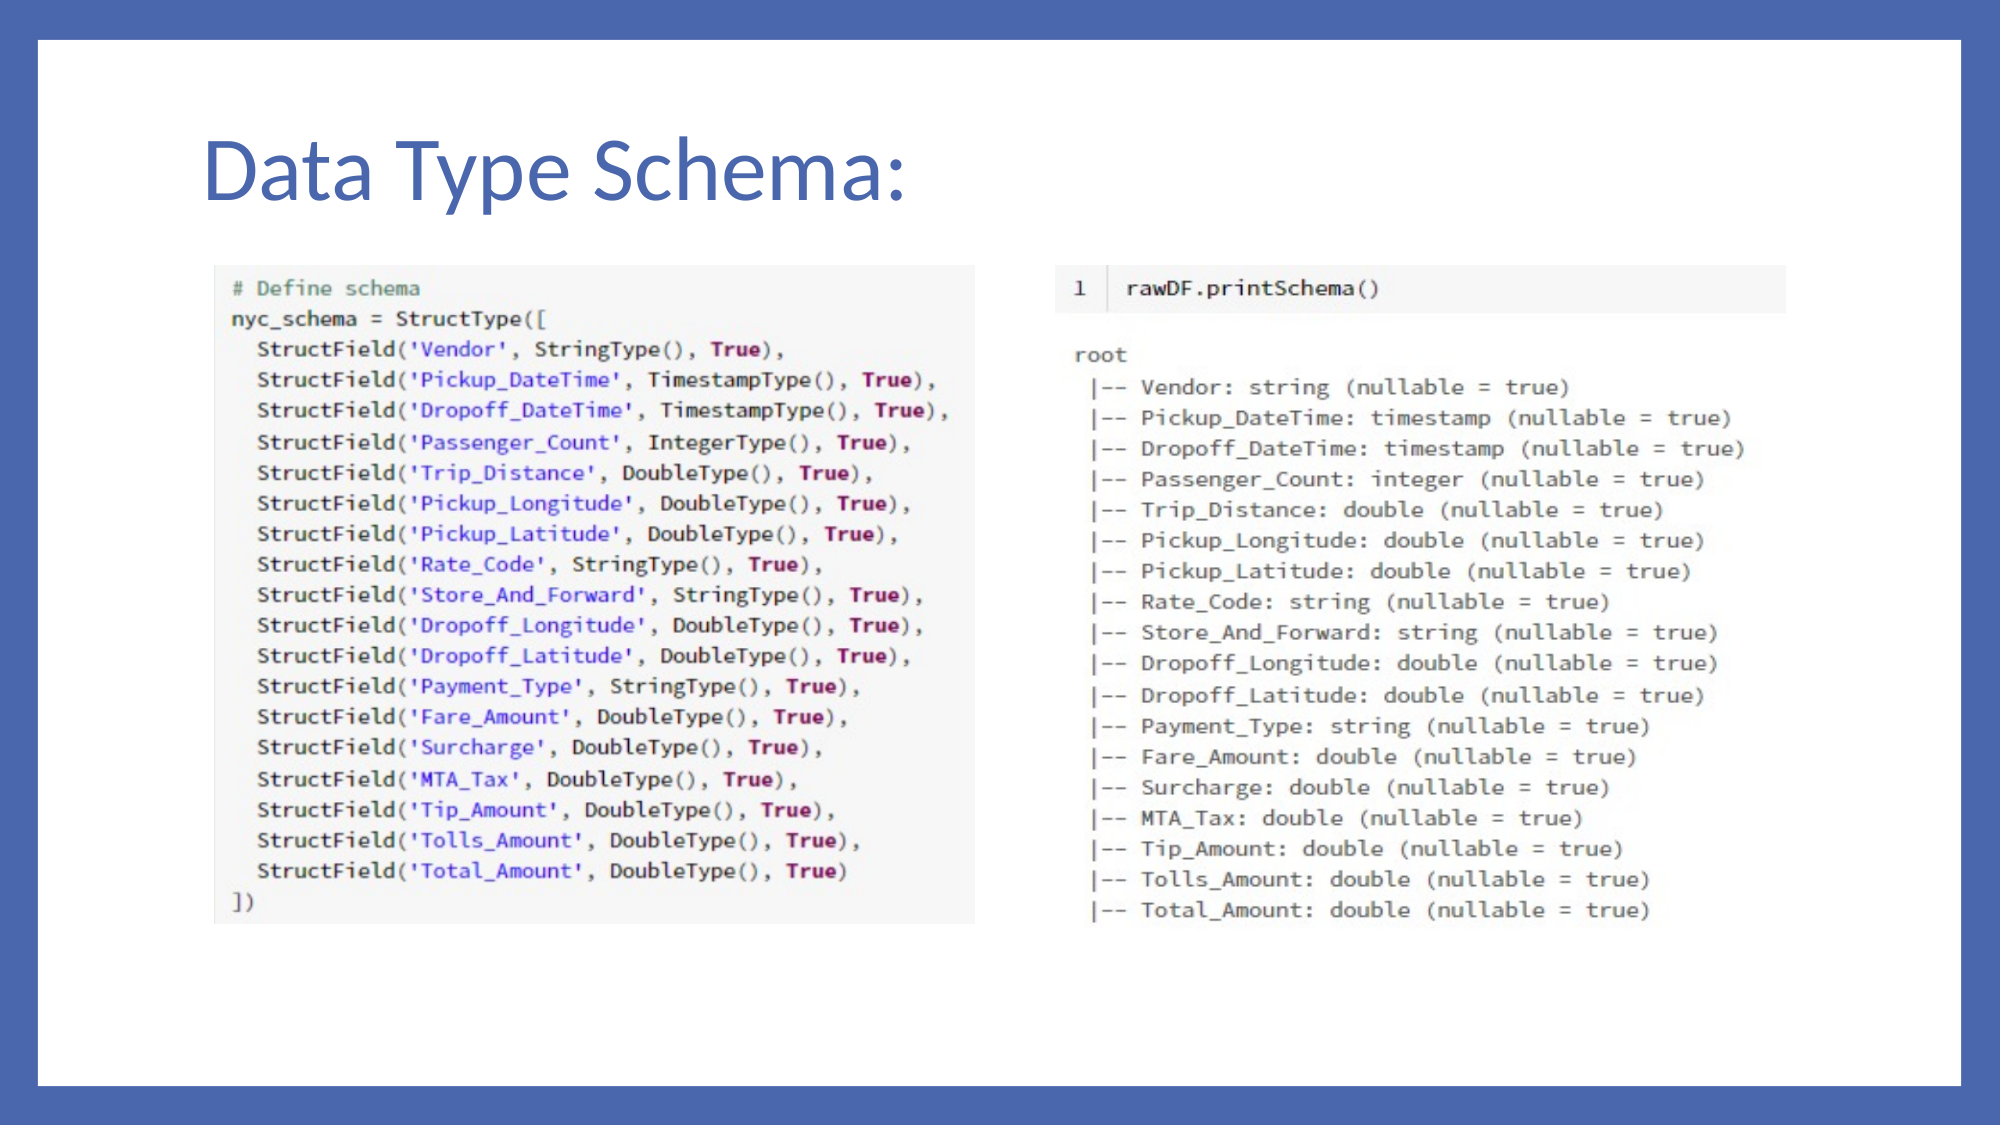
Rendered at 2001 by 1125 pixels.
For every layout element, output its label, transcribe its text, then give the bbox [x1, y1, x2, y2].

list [213, 265, 976, 924]
picture [1055, 265, 1787, 951]
title Data Type Schema: [187, 99, 1808, 242]
